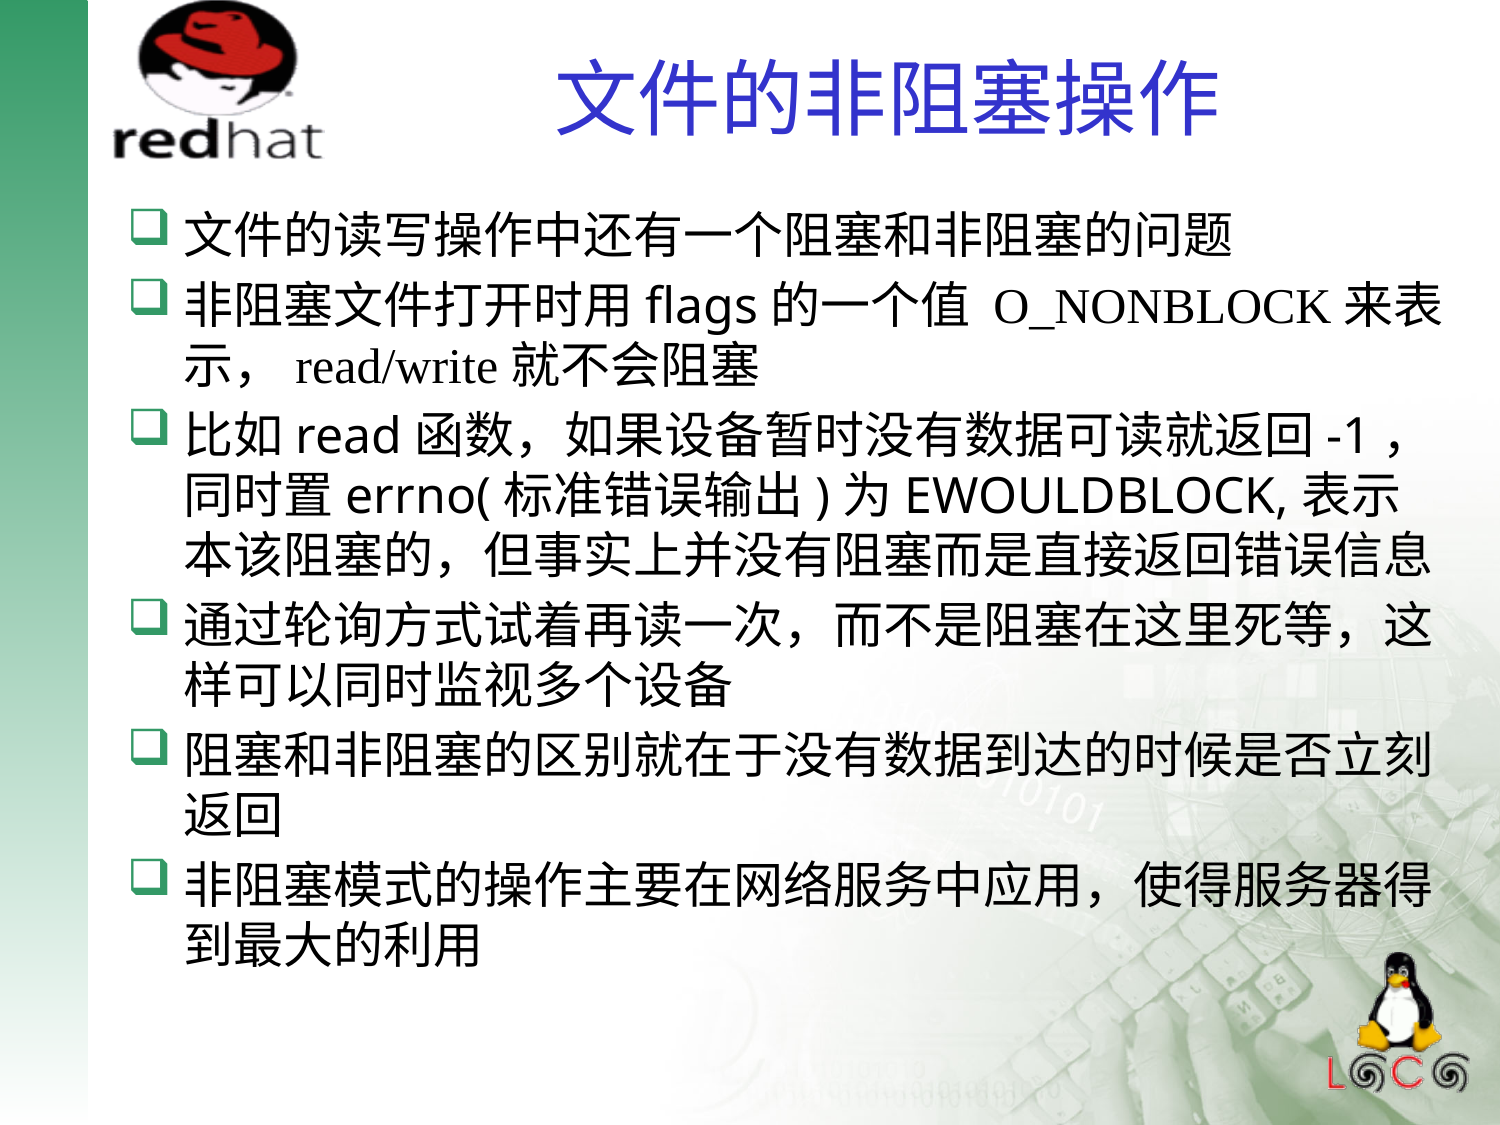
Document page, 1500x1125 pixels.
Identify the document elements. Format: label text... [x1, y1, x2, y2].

picture [112, 0, 325, 161]
picture [549, 365, 1500, 1125]
title 文件的非阻塞操作 [324, 31, 1451, 161]
list 文件的读写操作中还有一个阻塞和非阻塞的问题 非阻塞文件打开时用flags的一个值 O_NONBLOCK来表示，read/write就不会阻塞 比如read函数，如果设备暂时没有数据可读就返回-1，同时置errno(标准错误输出)为EWOULDBLOCK,表示本该阻塞的，但事实上并没有阻塞而是直接返回错误信息 通过轮询方式试着再读一次，而不是阻塞在这里死等，这样可以同时监视多个设备 阻塞和非阻塞的区别就在于没有数据到达的时候是否立刻返回 非阻塞模式的操作主要在网络服务中应用，使得服务器得到最大的利用 [112, 196, 1463, 1000]
